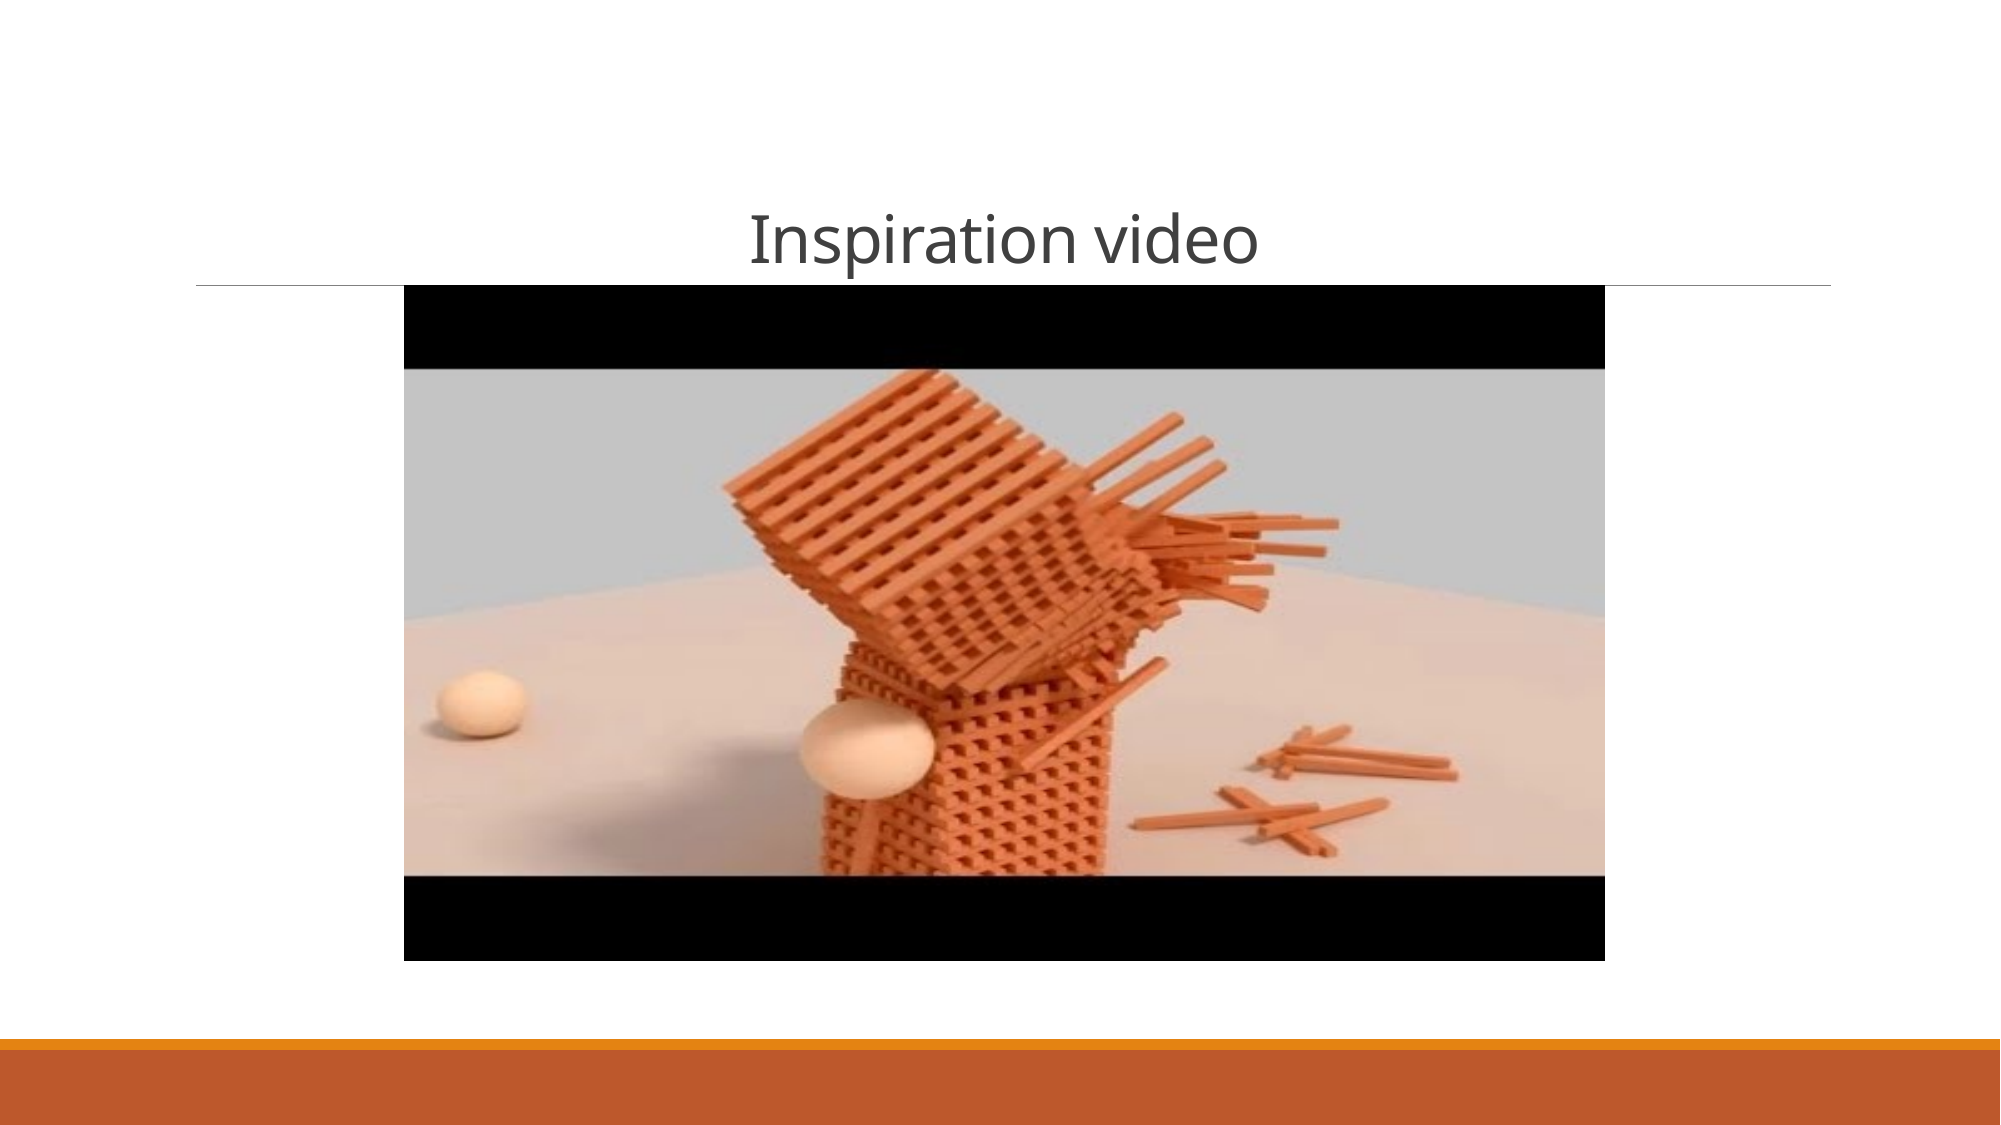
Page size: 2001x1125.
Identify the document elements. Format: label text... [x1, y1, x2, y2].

title Inspiration video [180, 137, 1830, 285]
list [403, 284, 1607, 962]
